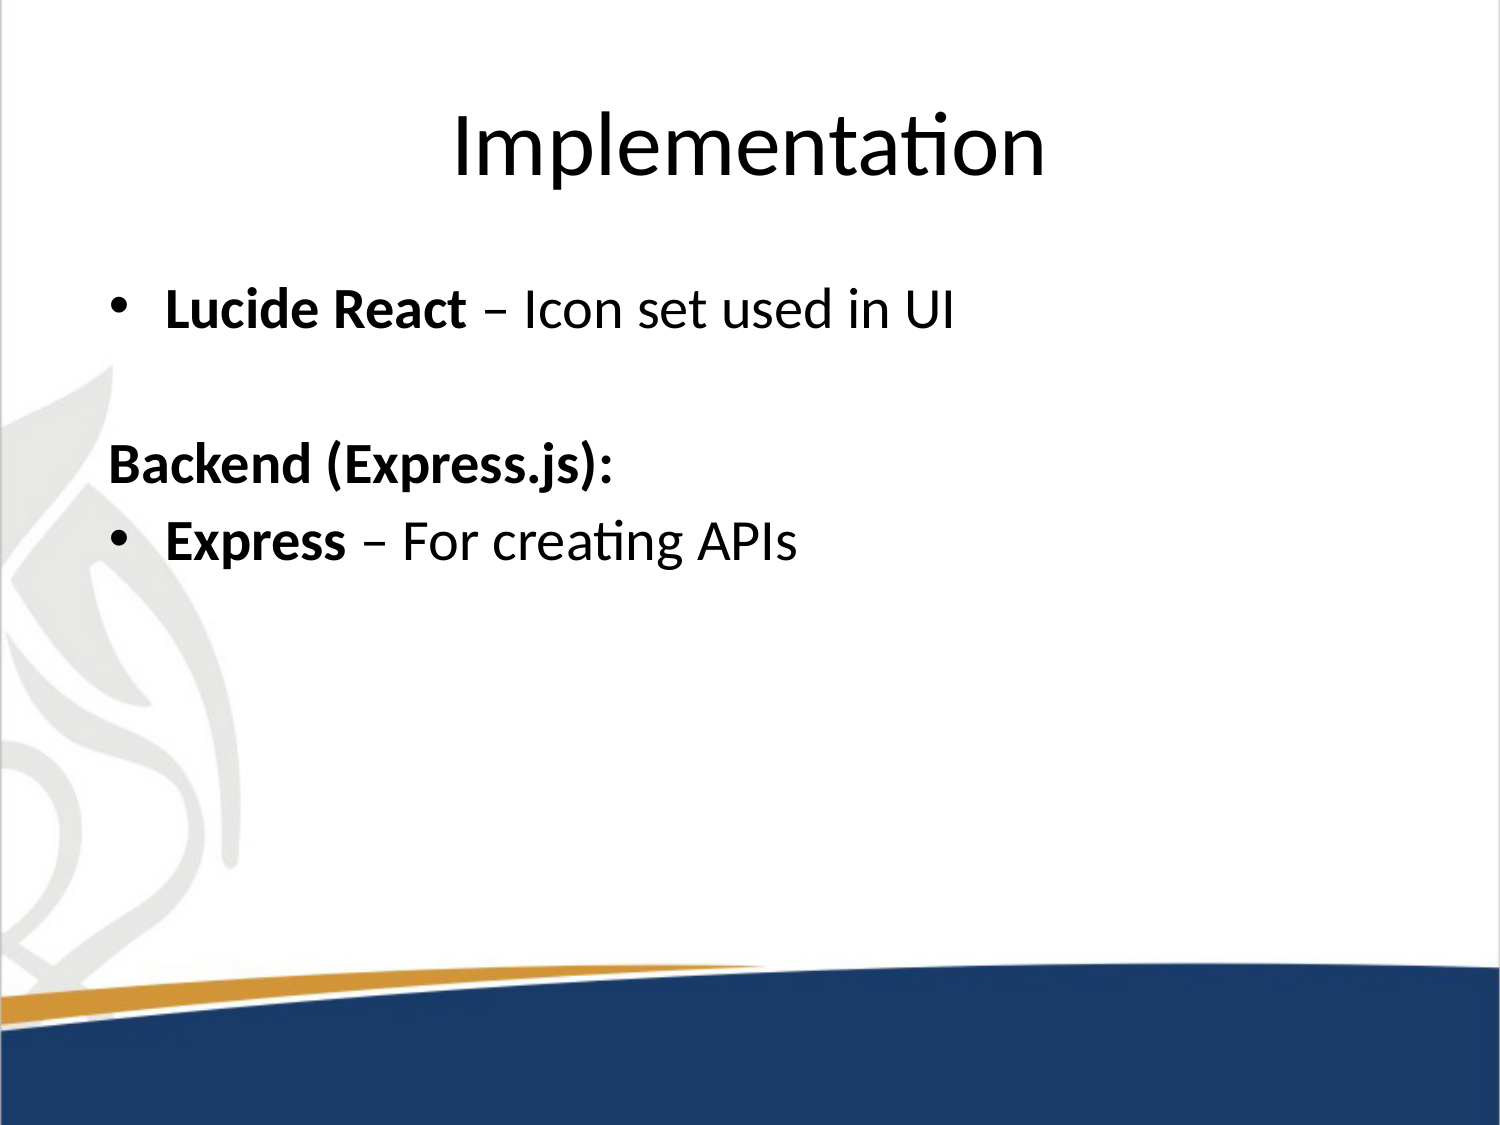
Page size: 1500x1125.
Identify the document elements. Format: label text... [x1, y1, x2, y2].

list Lucide React – Icon set used in UI Backend (Express.js): Express – For creating APIs [75, 262, 1425, 1005]
title Implementation [75, 45, 1425, 233]
picture [0, 0, 1500, 1125]
